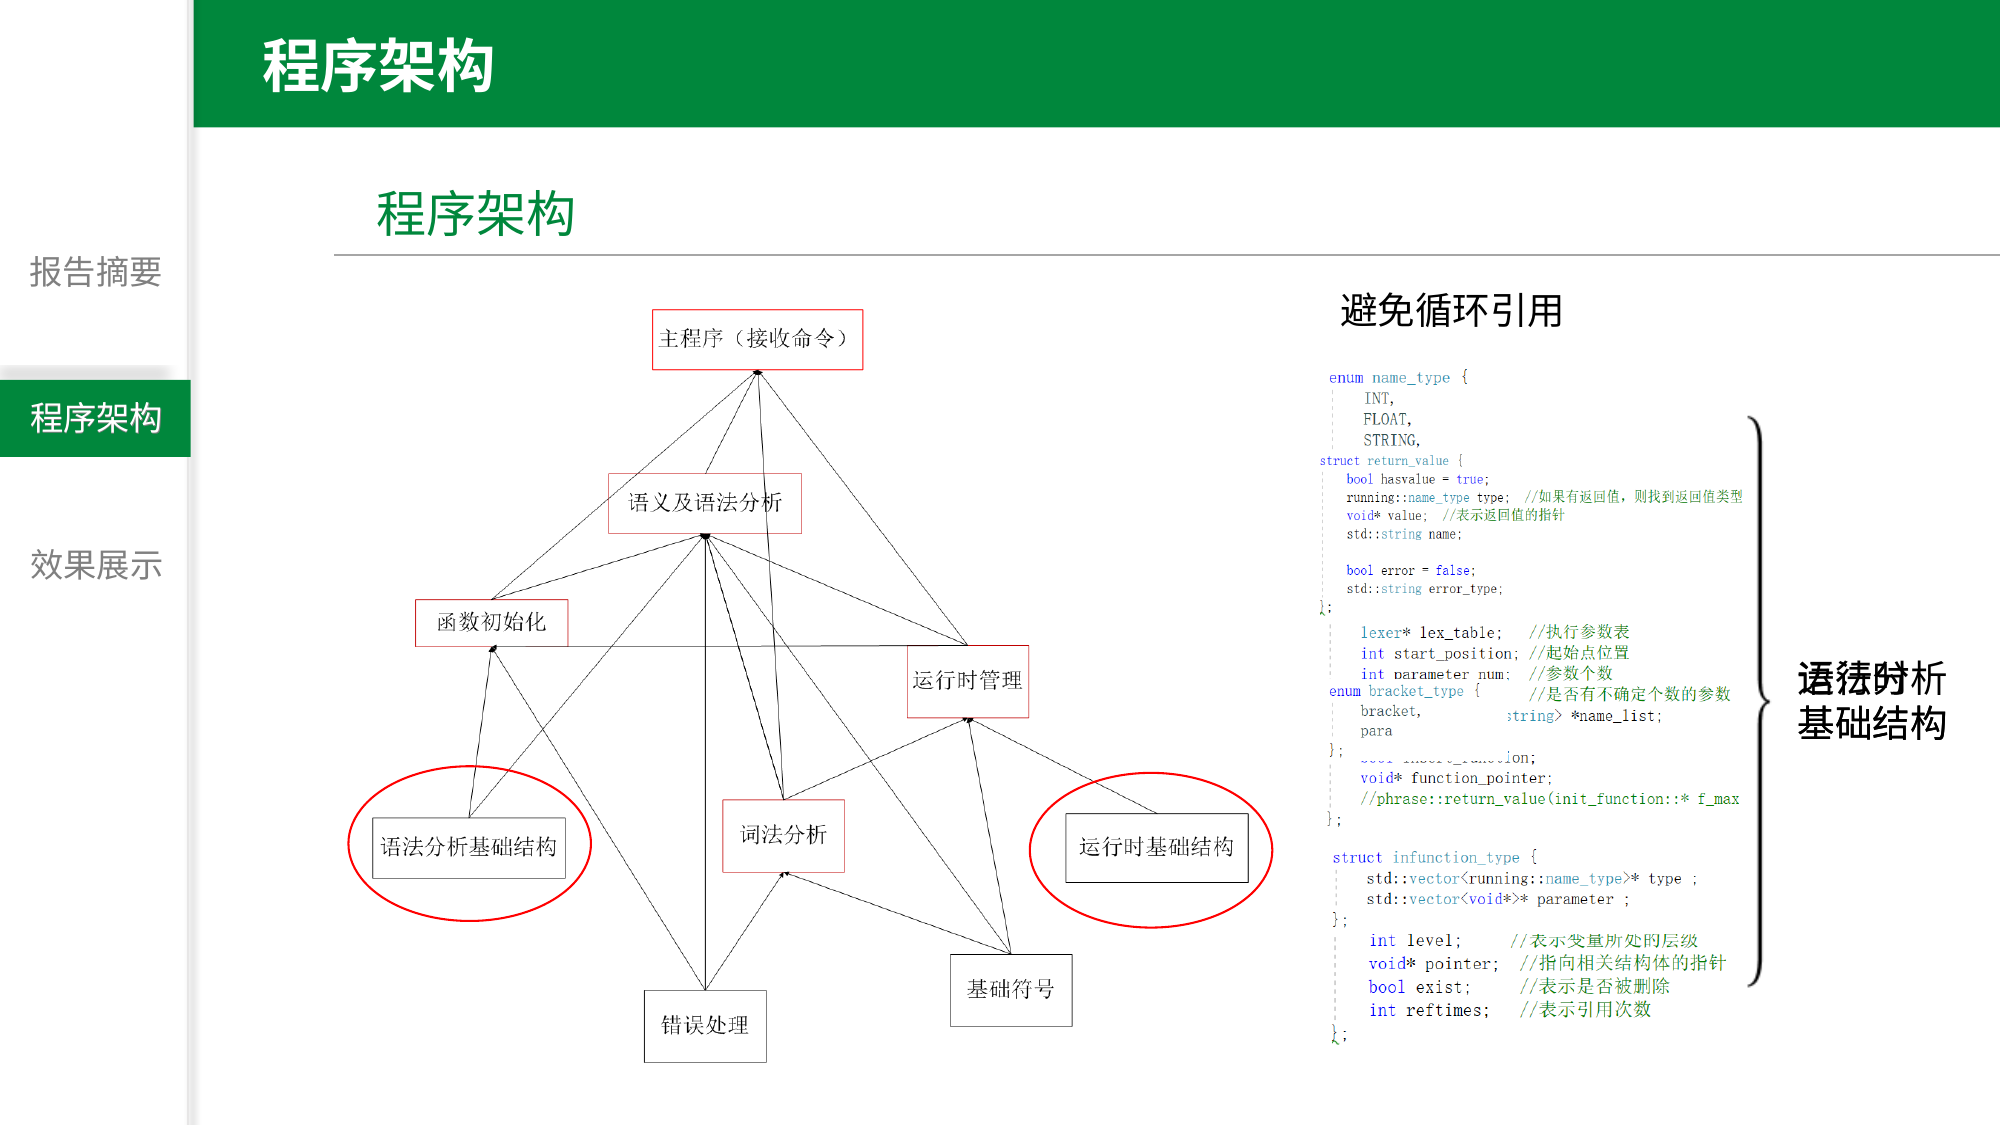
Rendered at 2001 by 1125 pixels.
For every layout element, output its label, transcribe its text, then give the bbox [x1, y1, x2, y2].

picture [1316, 369, 1781, 994]
text_box 报告摘要 [0, 232, 194, 311]
picture [1323, 846, 1732, 1045]
picture [356, 288, 1275, 1079]
text_box 程序架构 [0, 377, 195, 456]
text_box 避免循环引用 [1325, 279, 1580, 340]
text_box 语法分析 基础结构 [1783, 648, 1963, 753]
text_box 程序架构 [362, 175, 592, 251]
text_box [347, 814, 356, 873]
text_box [187, 0, 2000, 1125]
text_box 效果展示 [0, 525, 195, 604]
